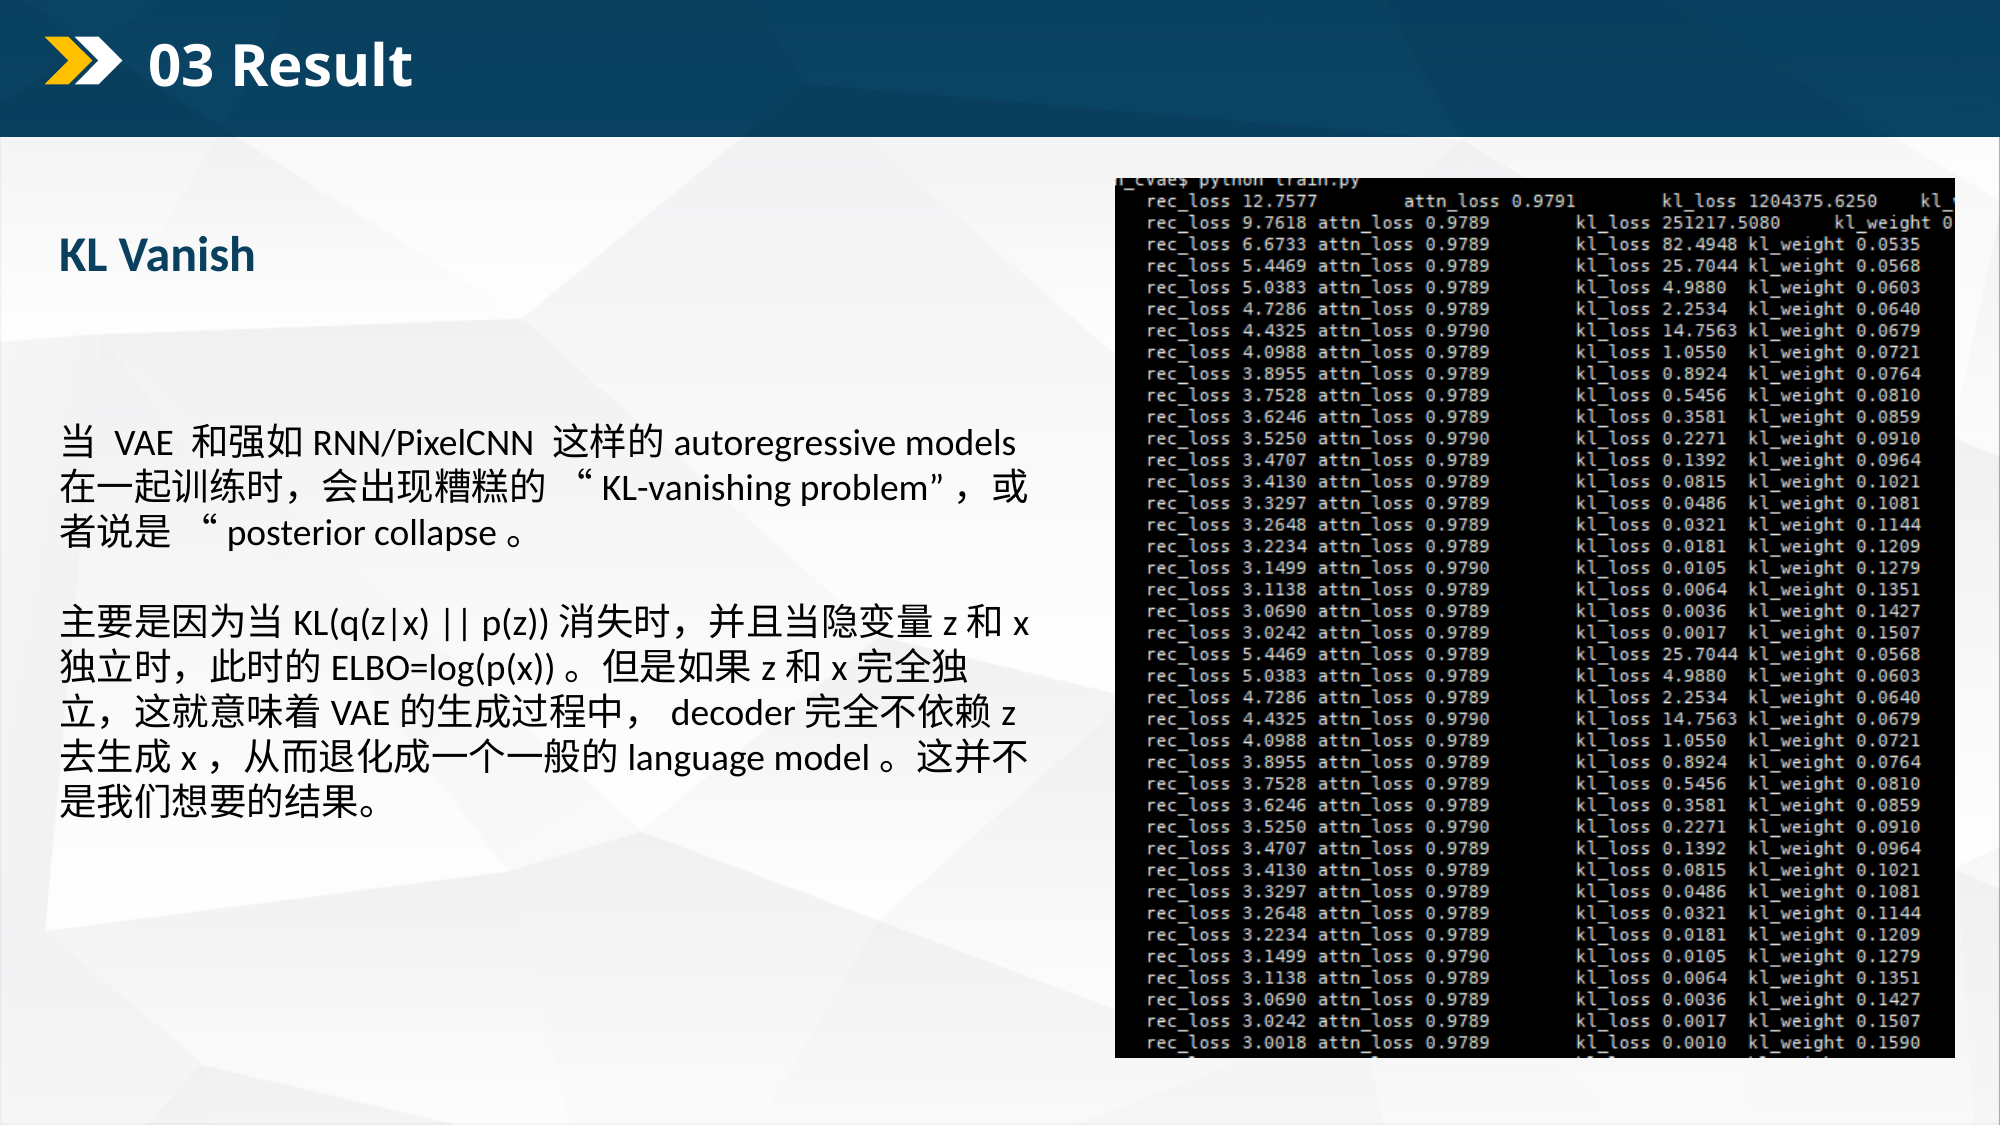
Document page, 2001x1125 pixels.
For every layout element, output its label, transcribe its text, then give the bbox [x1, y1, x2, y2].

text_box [44, 36, 123, 85]
text_box 03 Result [133, 21, 429, 106]
text_box 当 VAE 和强如RNN/PixelCNN 这样的autoregressive models 在一起训练时，会出现糟糕的 “KL-vanishing problem”，或者说是 “posterior collapse。 主要是因为当KL(q(z|x) || p(z))消失时，并且当隐变量z和x独立时，此时的ELBO=log(p(x))。但是如果z和x完全独立，这就意味着VAE的生成过程中，decoder完全不依赖z去生成x，从而退化成一个一般的language model。这并不是我们想要的结果。 [44, 410, 1045, 831]
text_box KL Vanish [44, 214, 658, 290]
picture [0, 0, 2000, 1125]
